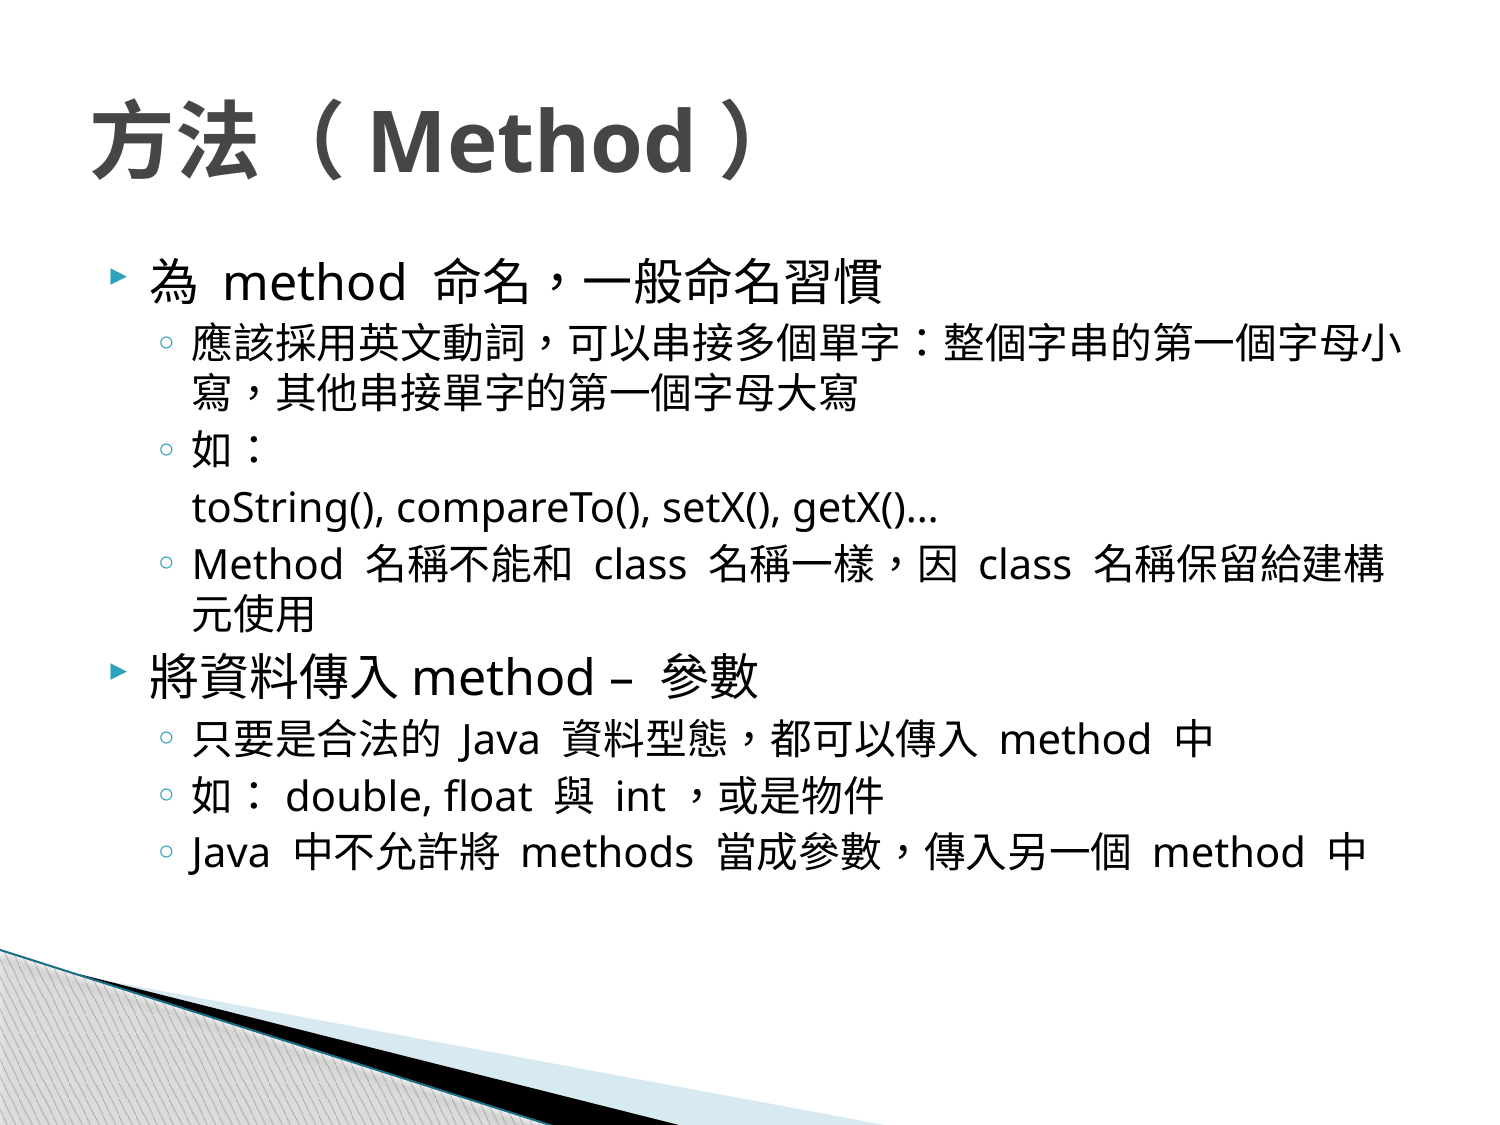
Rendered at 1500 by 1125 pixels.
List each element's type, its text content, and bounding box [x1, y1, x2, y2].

list 為 method 命名，一般命名習慣 應該採用英文動詞，可以串接多個單字：整個字串的第一個字母小寫，其他串接單字的第一個字母大寫 如： toString(), compareTo(), setX(), getX()… Method 名稱不能和 class 名稱一樣，因 class 名稱保留給建構元使用 將資料傳入method – 參數 只要是合法的 Java 資料型態，都可以傳入 method 中 如：double, float 與 int，或是物件 Java 中不允許將 methods 當成參數，傳入另一個 method 中 [75, 243, 1425, 986]
title 方法（Method） [75, 45, 1425, 233]
